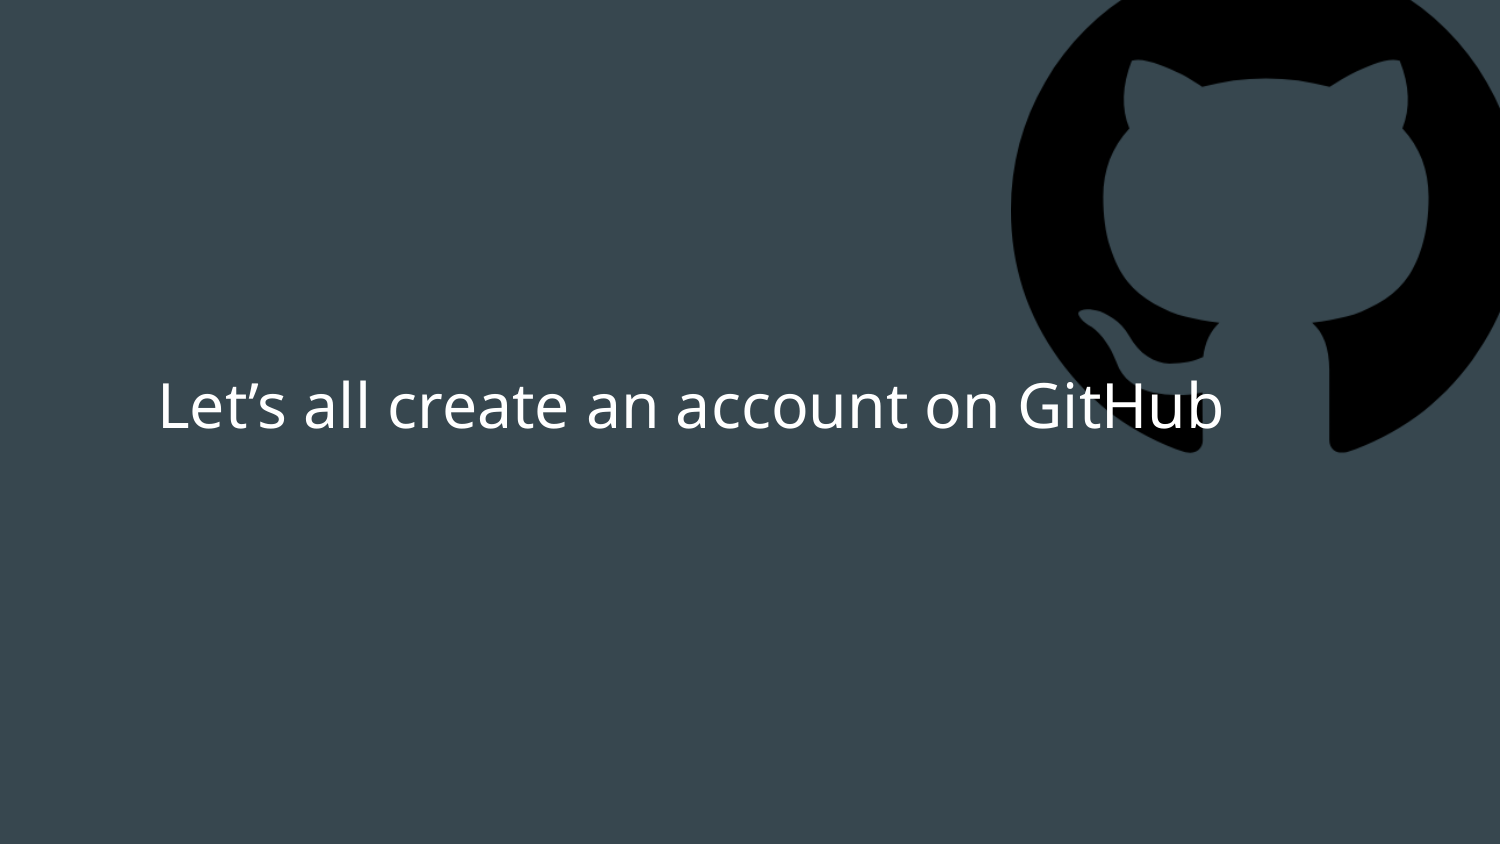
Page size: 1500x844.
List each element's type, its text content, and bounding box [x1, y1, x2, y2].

picture [1011, 0, 1500, 459]
title Let’s all create an account on GitHub [47, 332, 1336, 474]
